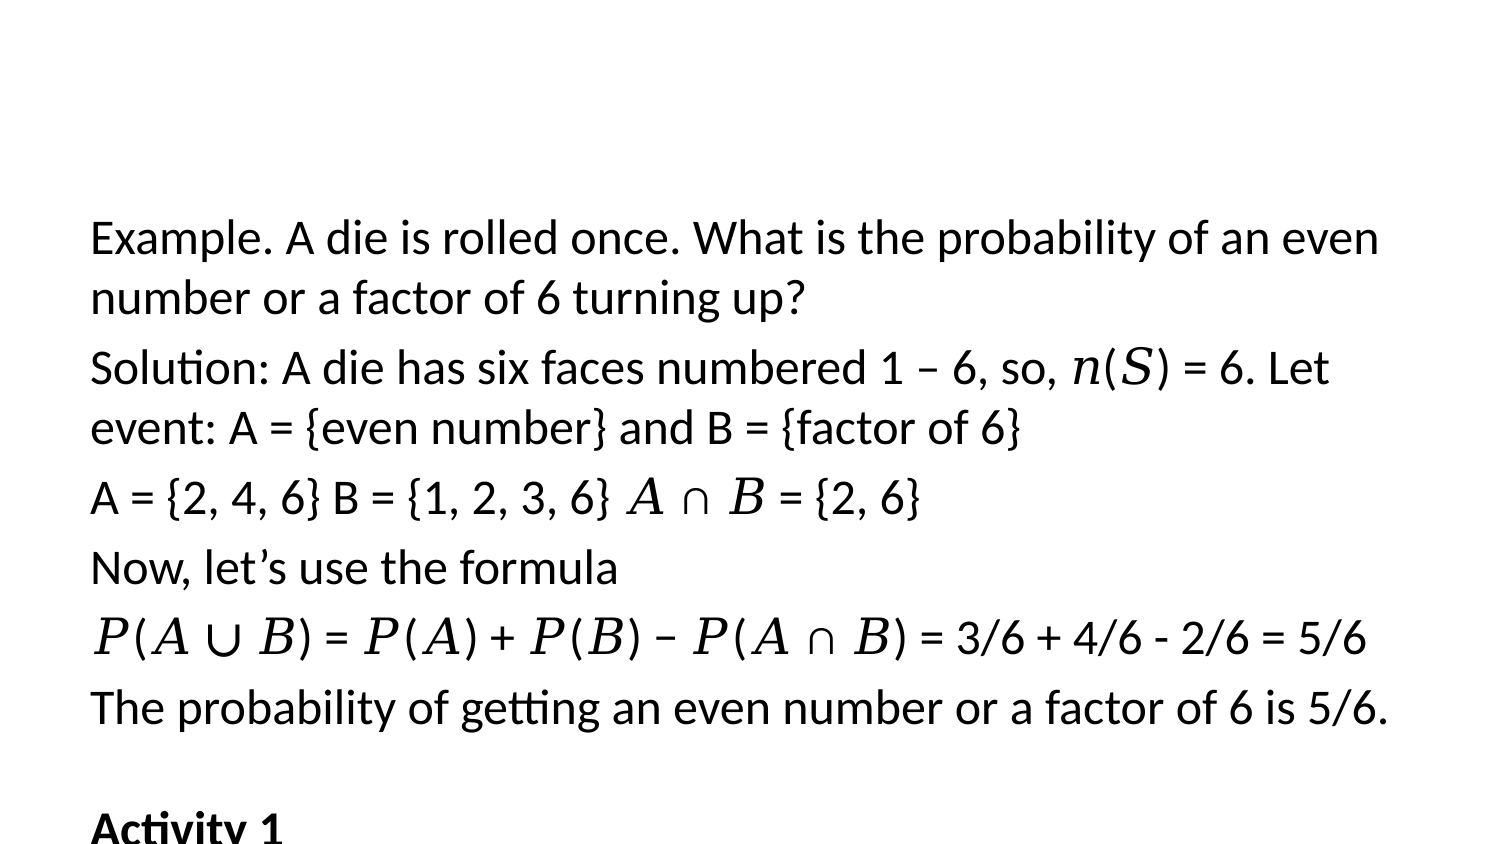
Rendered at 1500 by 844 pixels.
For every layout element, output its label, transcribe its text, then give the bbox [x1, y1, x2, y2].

list Example. A die is rolled once. What is the probability of an even number or a factor of 6 turning up? Solution: A die has six faces numbered 1 – 6, so, 𝑛(𝑆) = 6. Let event: A = {even number} and B = {factor of 6} A = {2, 4, 6} B = {1, 2, 3, 6} 𝐴 ∩ 𝐵 = {2, 6} Now, let’s use the formula 𝑃(𝐴 ∪ 𝐵) = 𝑃(𝐴) + 𝑃(𝐵) − 𝑃(𝐴 ∩ 𝐵) = 3/6 + 4/6 - 2/6 = 5/6 The probability of getting an even number or a factor of 6 is 5/6. Activity 1 Direction: Write ME if the events are mutually exclusive and NME if it is not mutually exclusive. Drawing ‘a jack’ and ‘a club’ from a standard deck of cards. Drawing ‘a 7’ and ‘a 4’ from a standard deck of cards. Picking ‘a blue ball’ and ‘a red ball’ in a basket. Electing ‘the president’ and ‘the secretary’ of the class. Getting ‘an even number’ and ‘a factor of 4’ in rolling a fair die once. Activity 2 Direction: Solve for its probability of two events. Show your complete solutions. A card is drawn at random from a standard deck of 52 cards. What is the probability of drawing an ace, a 10 or a king? In this ‘new normal situation’, nobody can go out without wearing a face mask. Mark has 15 disposable face masks: 4 are red, 6 are blue and 5 are green. What is the probability that he will wear a red or a blue face mask today? If there is 30% chance of rain on Saturday, 70% chance of rain on Sunday, and 21% chance of rain on Saturday and Sunday, what is the probability that it will rain on either Saturday or Sunday? Each of the numbers 1 – 30 is written on a slip of paper, rolled and put in a box and mixed thoroughly. One number is picked up at random. Find the probability that the picked number is even or a multiple of 5? A box contains 2 red, 4 green, 5 blue and 3 yellow marbles. If a single random marble is chosen from the box, what is the probability that it is red or green marble? In a math class of 30 students, 17 are boys and 13 are girls. On a unit test, 4 boys and 5 girls made an A grade. If a student is chosen at random from the class, what is the probability of choosing a girl or an A student? A pair of dice is rolled. What is the probability that the two dice show the same number or that the sum of the numbers is less than 5? If a card is drawn at random from a 52-deck of cards. Find the probability of getting a heart or a diamond. Assessment Direction: Identify whether the events are mutually exclusive and not mutually exclusive. Solve for its probability. Show your complete solutions. There are 12 DVDs, 7 video games, 14 CDs, and 3 videotapes on Jaime’s bedroom shelf. If Jaime selects an item at random from the shelf, what is the probability that it is a DVD or a video tape? Karen’s book bag contains 3 novels, 1 biography, and 1 science book. Manny’s book bag contains 1 math book, 2 science books, and 1 poetry book. Each student selects a book at random from his or her bag. What is the probability that either Karen’s book is a novel or Manny’s book is a math book? Sigmund picked a pair of socks out of his drawer without looking in the drawer. Sigmund has 3 pairs of black dress socks, 4 pairs of brown dress socks, 3 pairs of black sport socks, and 5 pairs of white sport socks. What is the probability that Sigmund will select a pair of black socks or a pair of sport socks? There are 8 girls and 12 boys in Miss Reading’s homeroom. Five of the girls play sports and 3 do not play sports. Eight of the boys play sports and 4 do not play sports. If a student is selected at random, what is the probability that the student is a boy or plays sports? Express your answer as a fraction. [75, 196, 1425, 754]
